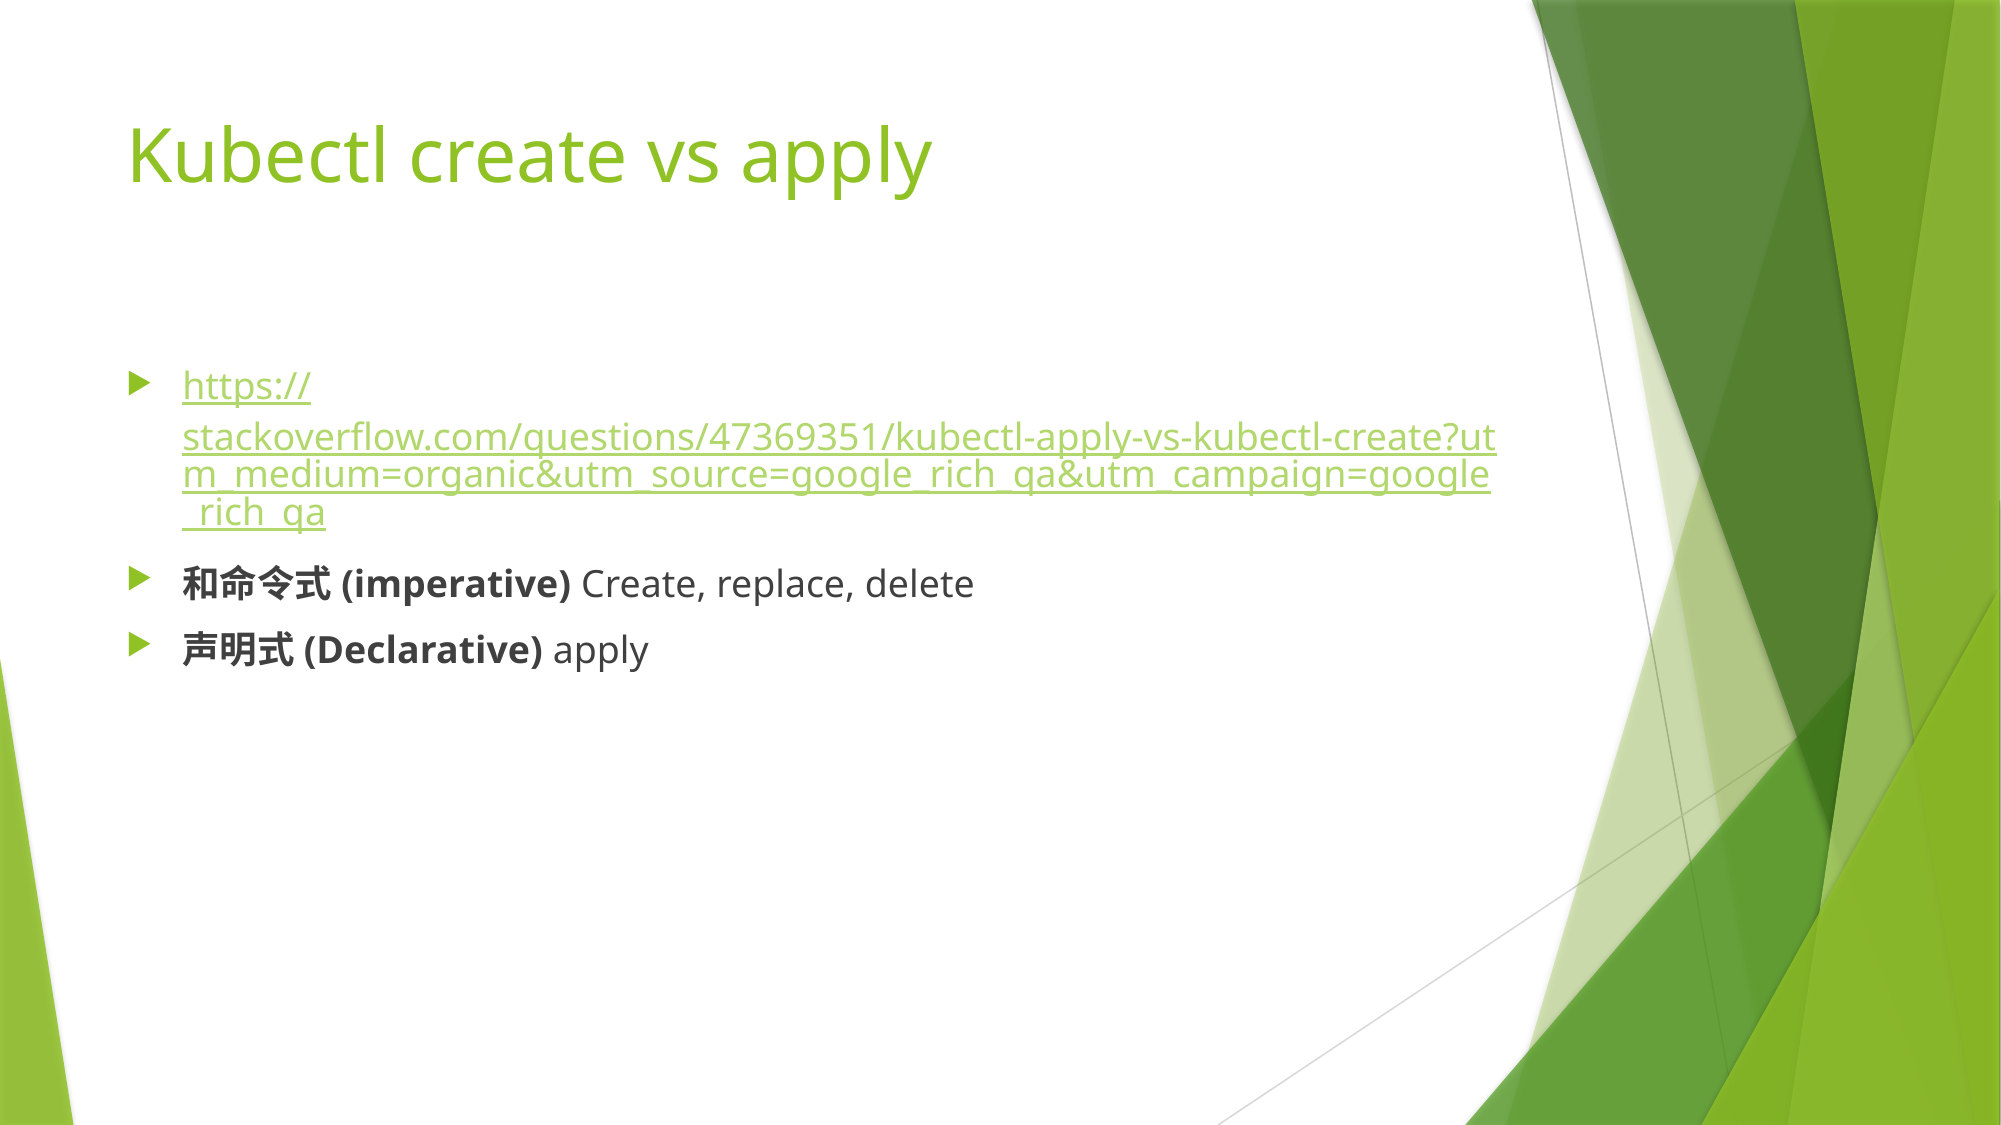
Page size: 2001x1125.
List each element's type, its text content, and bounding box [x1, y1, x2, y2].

title Kubectl create vs apply [111, 99, 1522, 317]
list https://stackoverflow.com/questions/47369351/kubectl-apply-vs-kubectl-create?utm_medium=organic&utm_source=google_rich_qa&utm_campaign=google_rich_qa 和命令式(imperative) Create, replace, delete 声明式(Declarative) apply [111, 354, 1522, 992]
